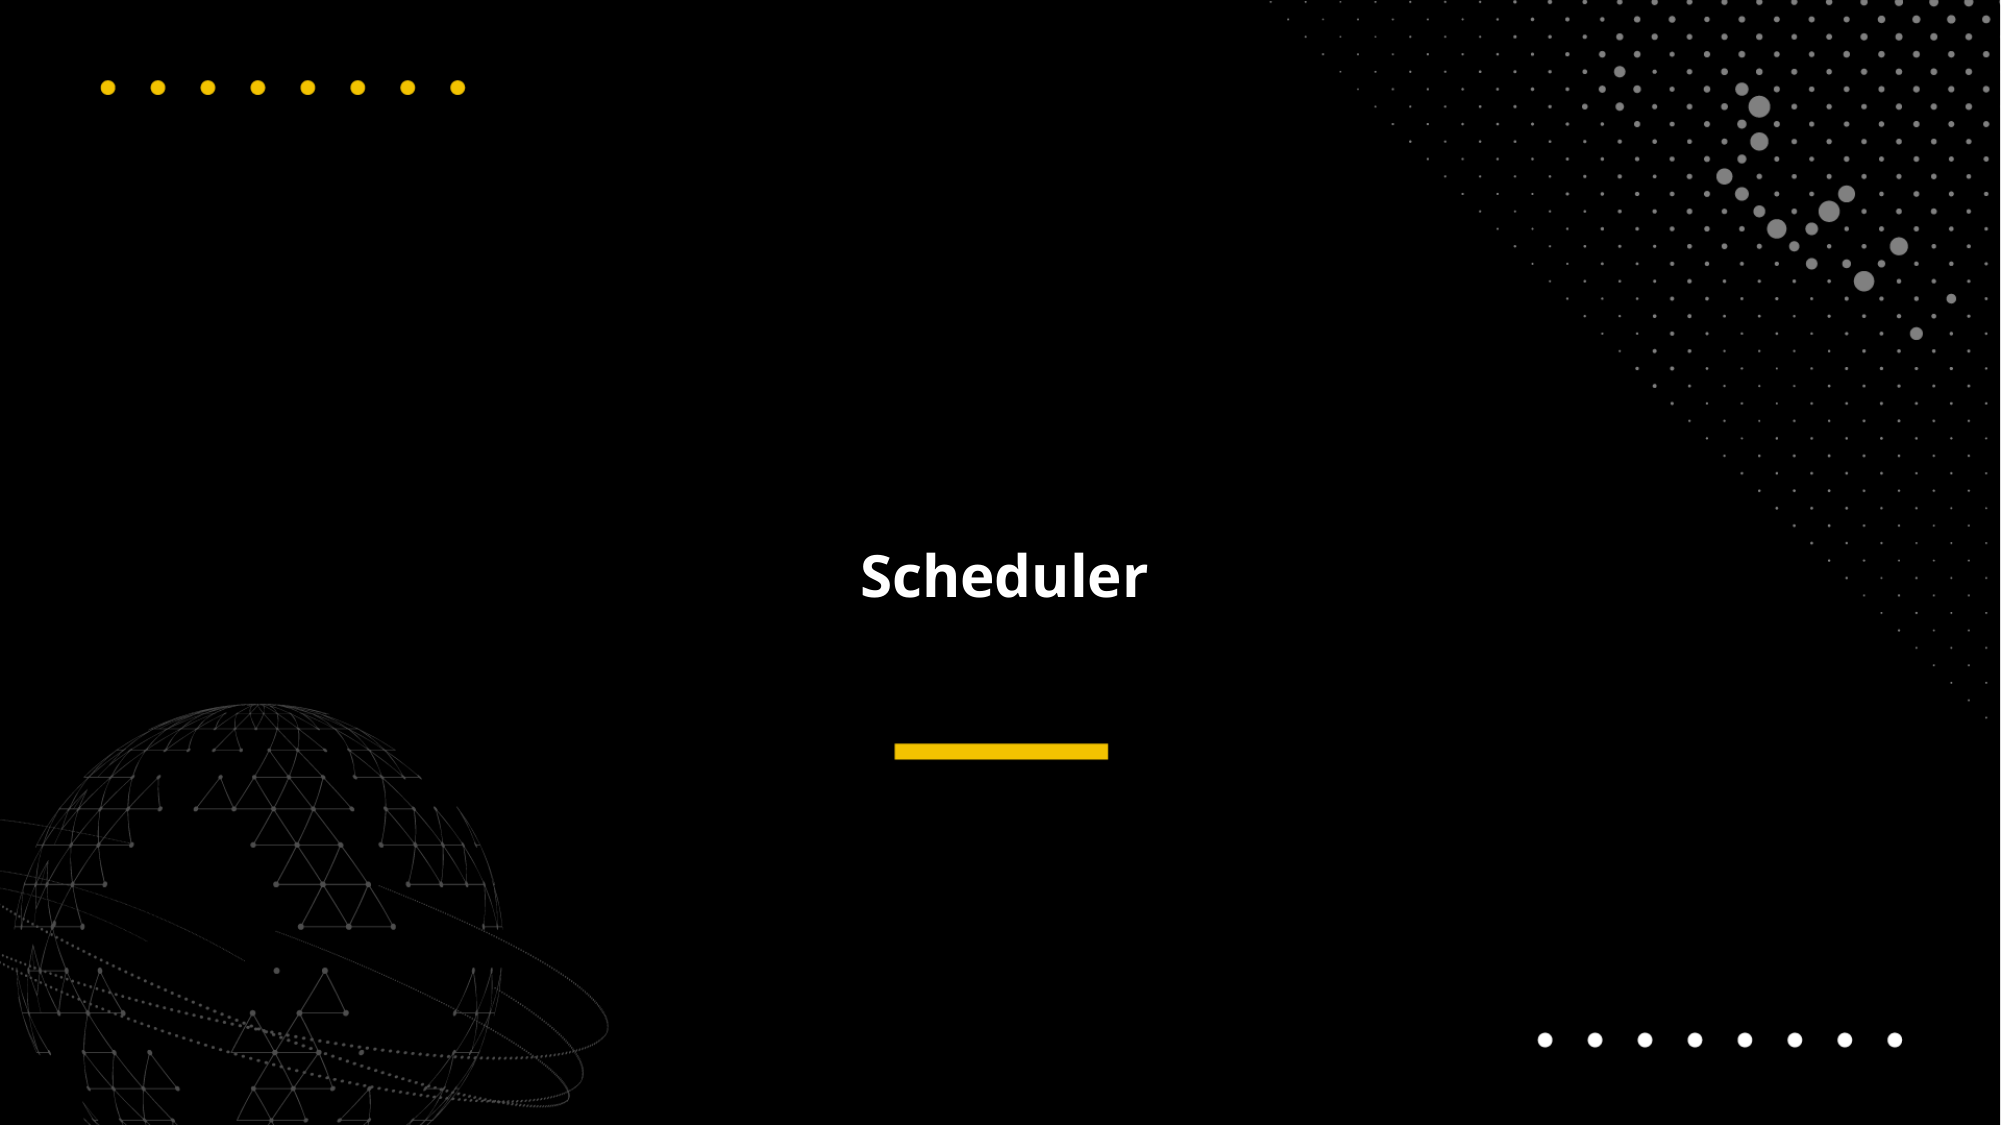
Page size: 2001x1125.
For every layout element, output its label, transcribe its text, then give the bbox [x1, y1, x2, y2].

picture [0, 0, 2001, 1125]
title Scheduler [276, 286, 1733, 618]
